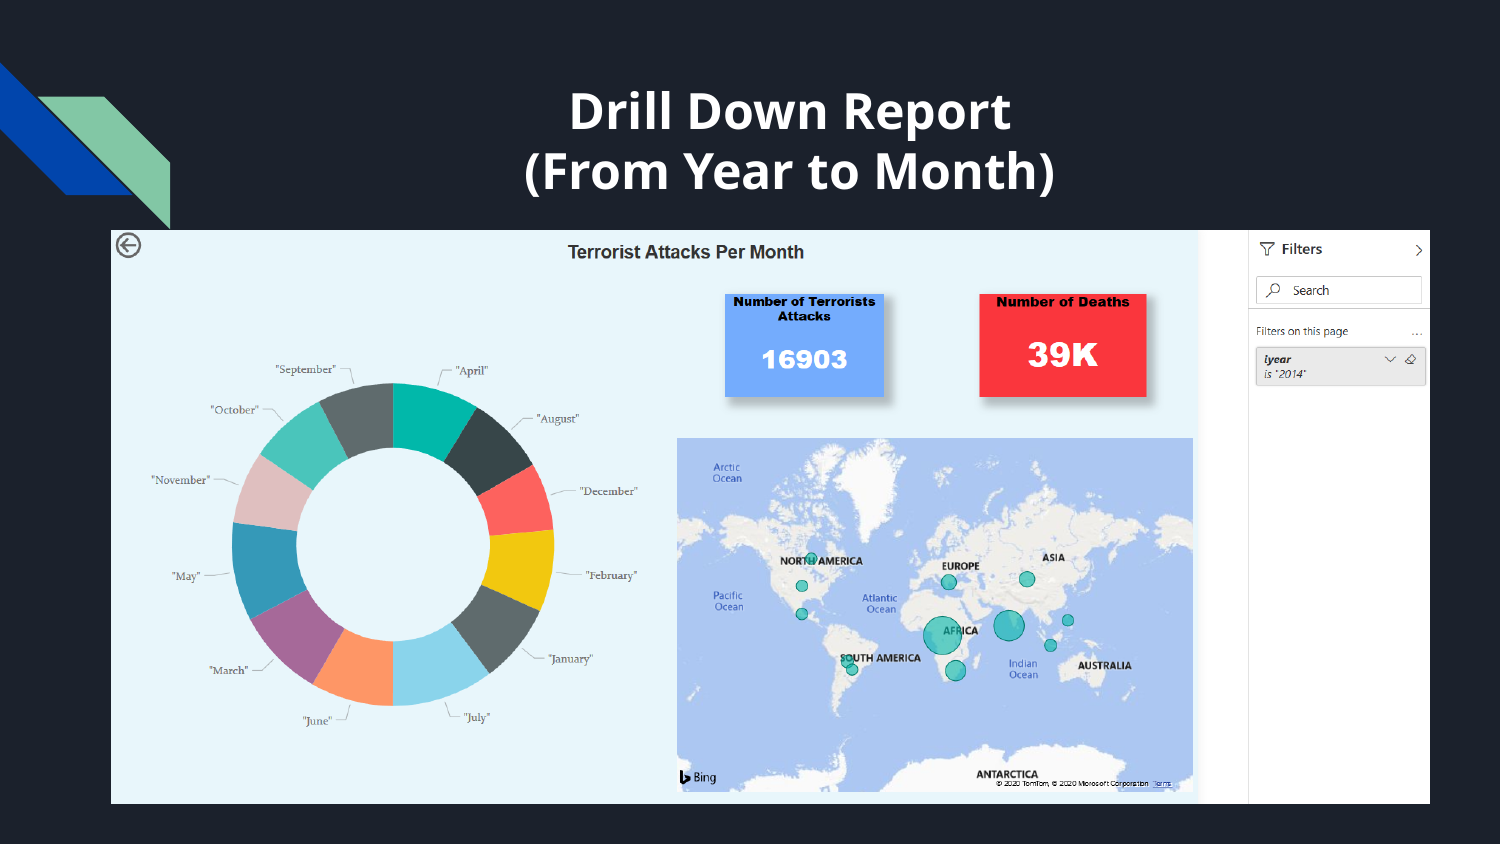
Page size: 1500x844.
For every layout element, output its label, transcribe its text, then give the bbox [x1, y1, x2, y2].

picture [110, 229, 1430, 805]
title Drill Down Report (From Year to Month) [212, 64, 1368, 215]
